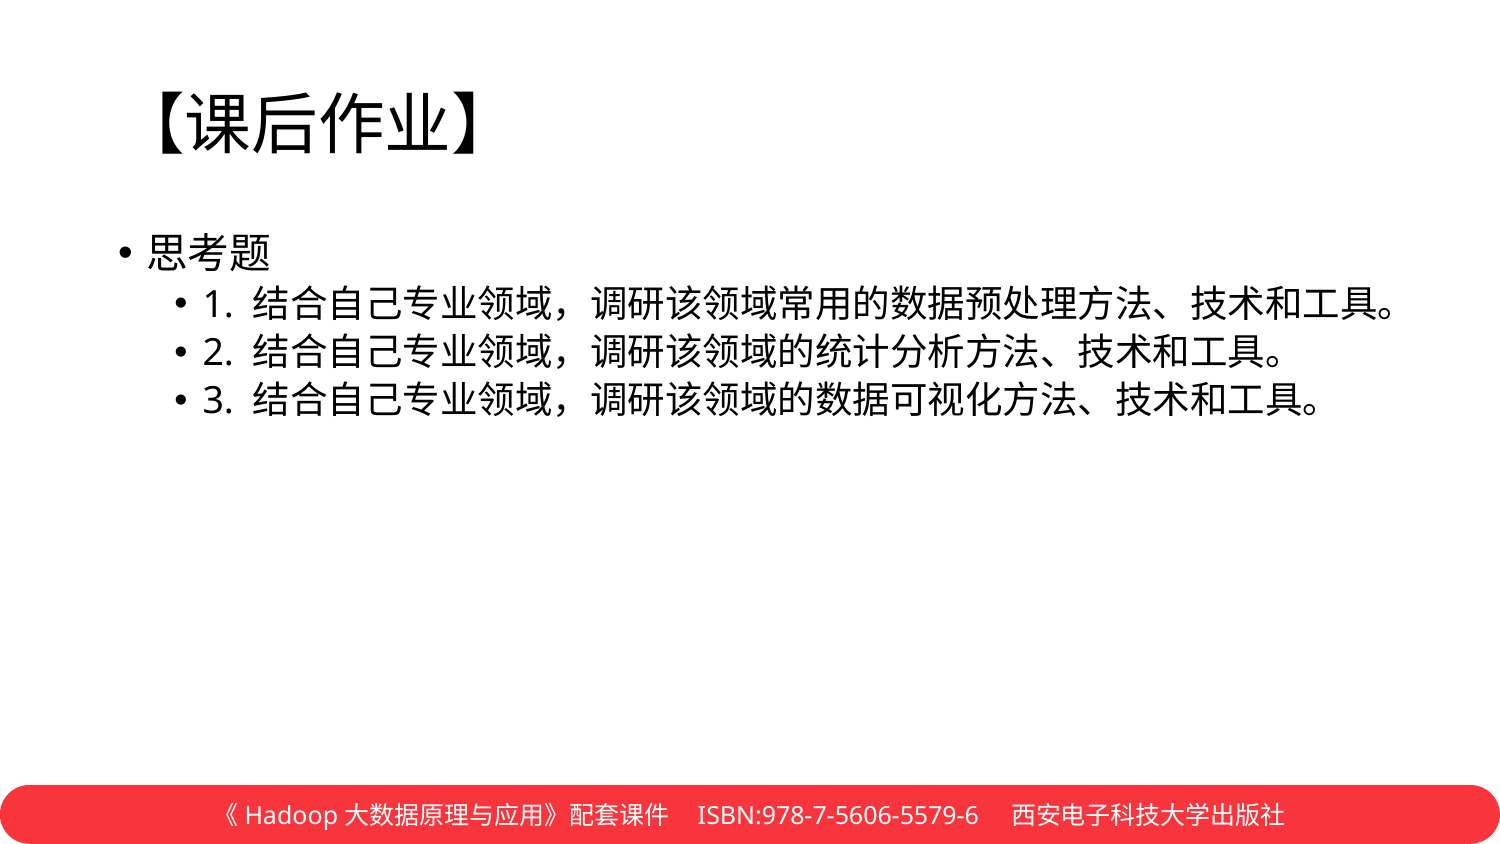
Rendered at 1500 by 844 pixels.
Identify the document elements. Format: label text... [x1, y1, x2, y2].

list 思考题 1. 结合自己专业领域，调研该领域常用的数据预处理方法、技术和工具。 2. 结合自己专业领域，调研该领域的统计分析方法、技术和工具。 3. 结合自己专业领域，调研该领域的数据可视化方法、技术和工具。 [103, 224, 1397, 760]
title 【课后作业】 [103, 44, 1397, 208]
